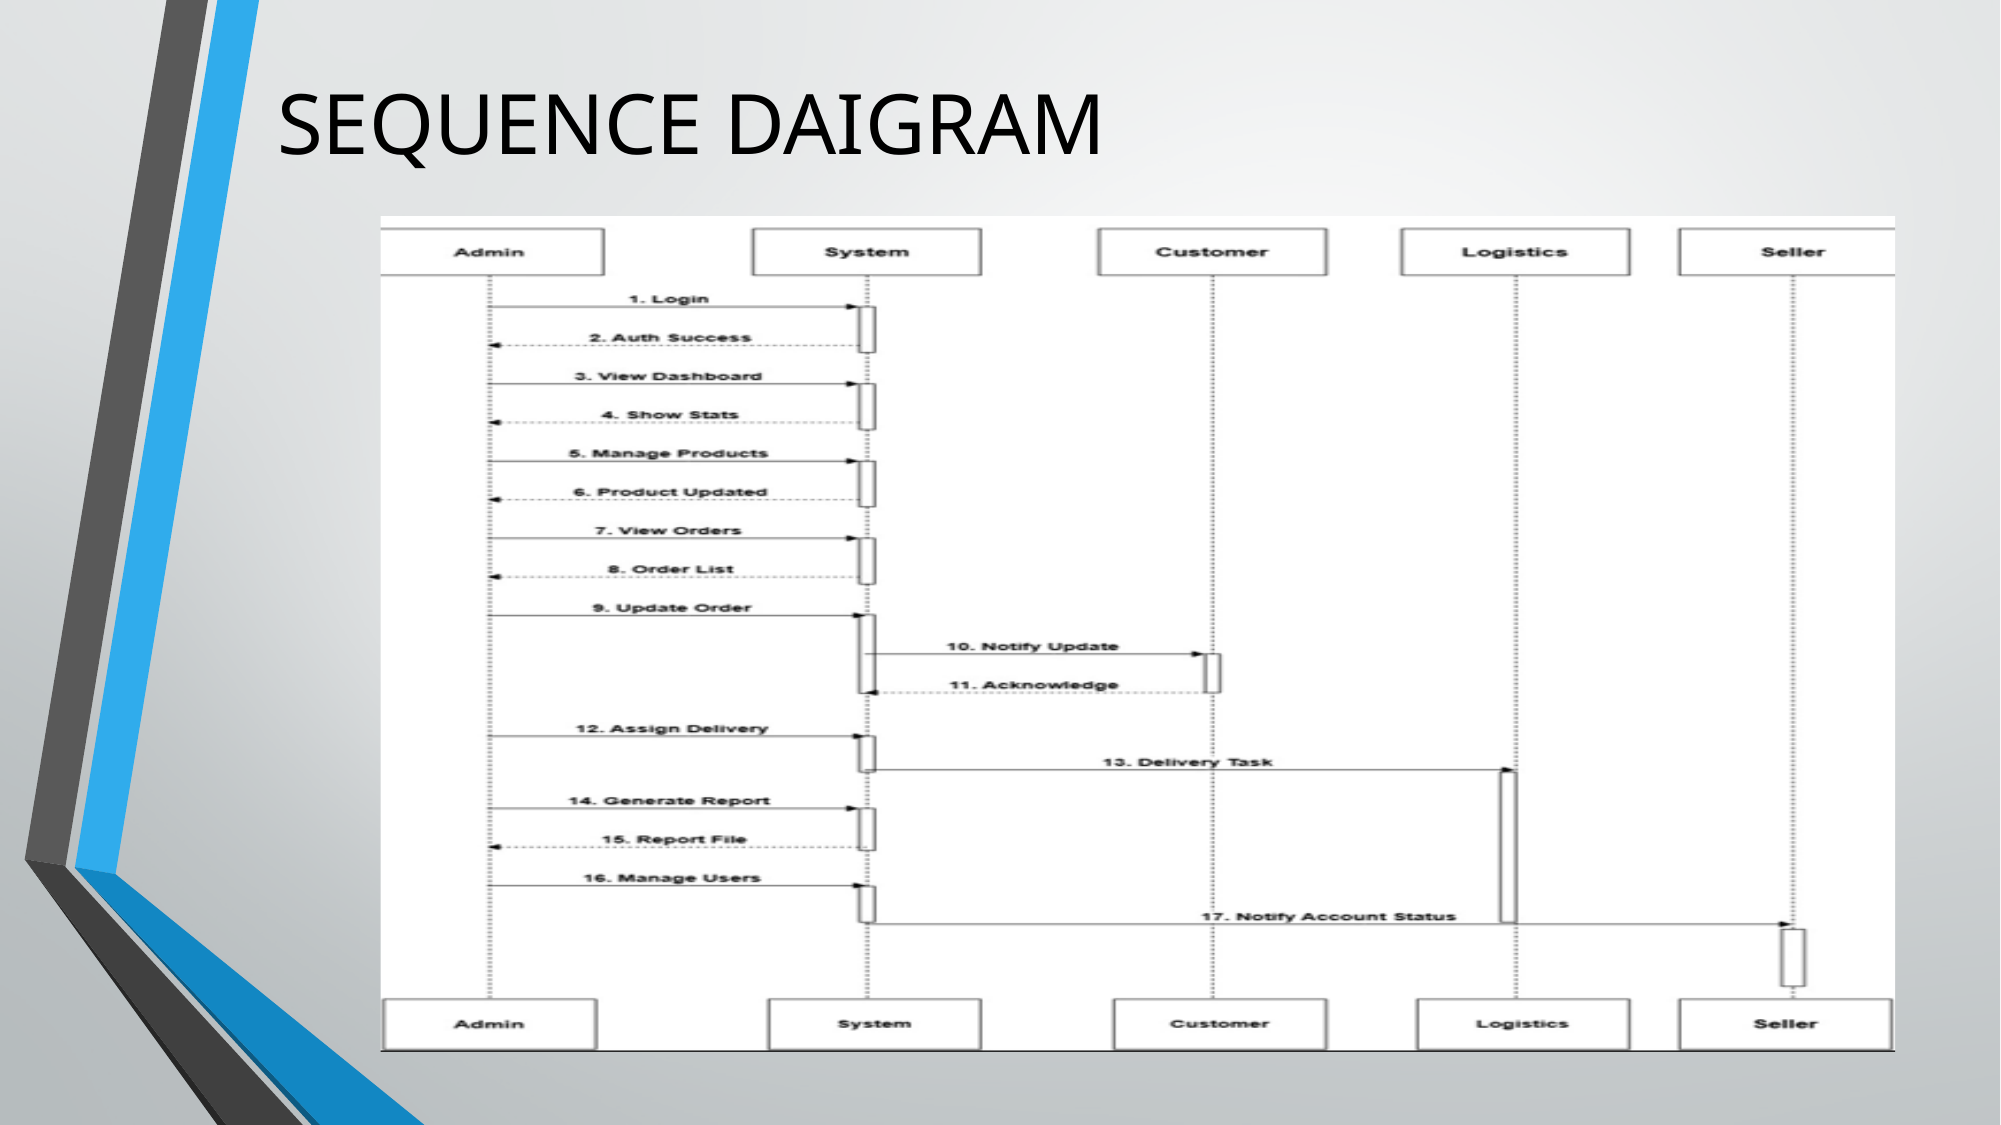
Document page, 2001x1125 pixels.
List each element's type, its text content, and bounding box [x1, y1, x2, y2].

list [380, 215, 1896, 1052]
title SEQUENCE DAIGRAM [243, 25, 1141, 217]
